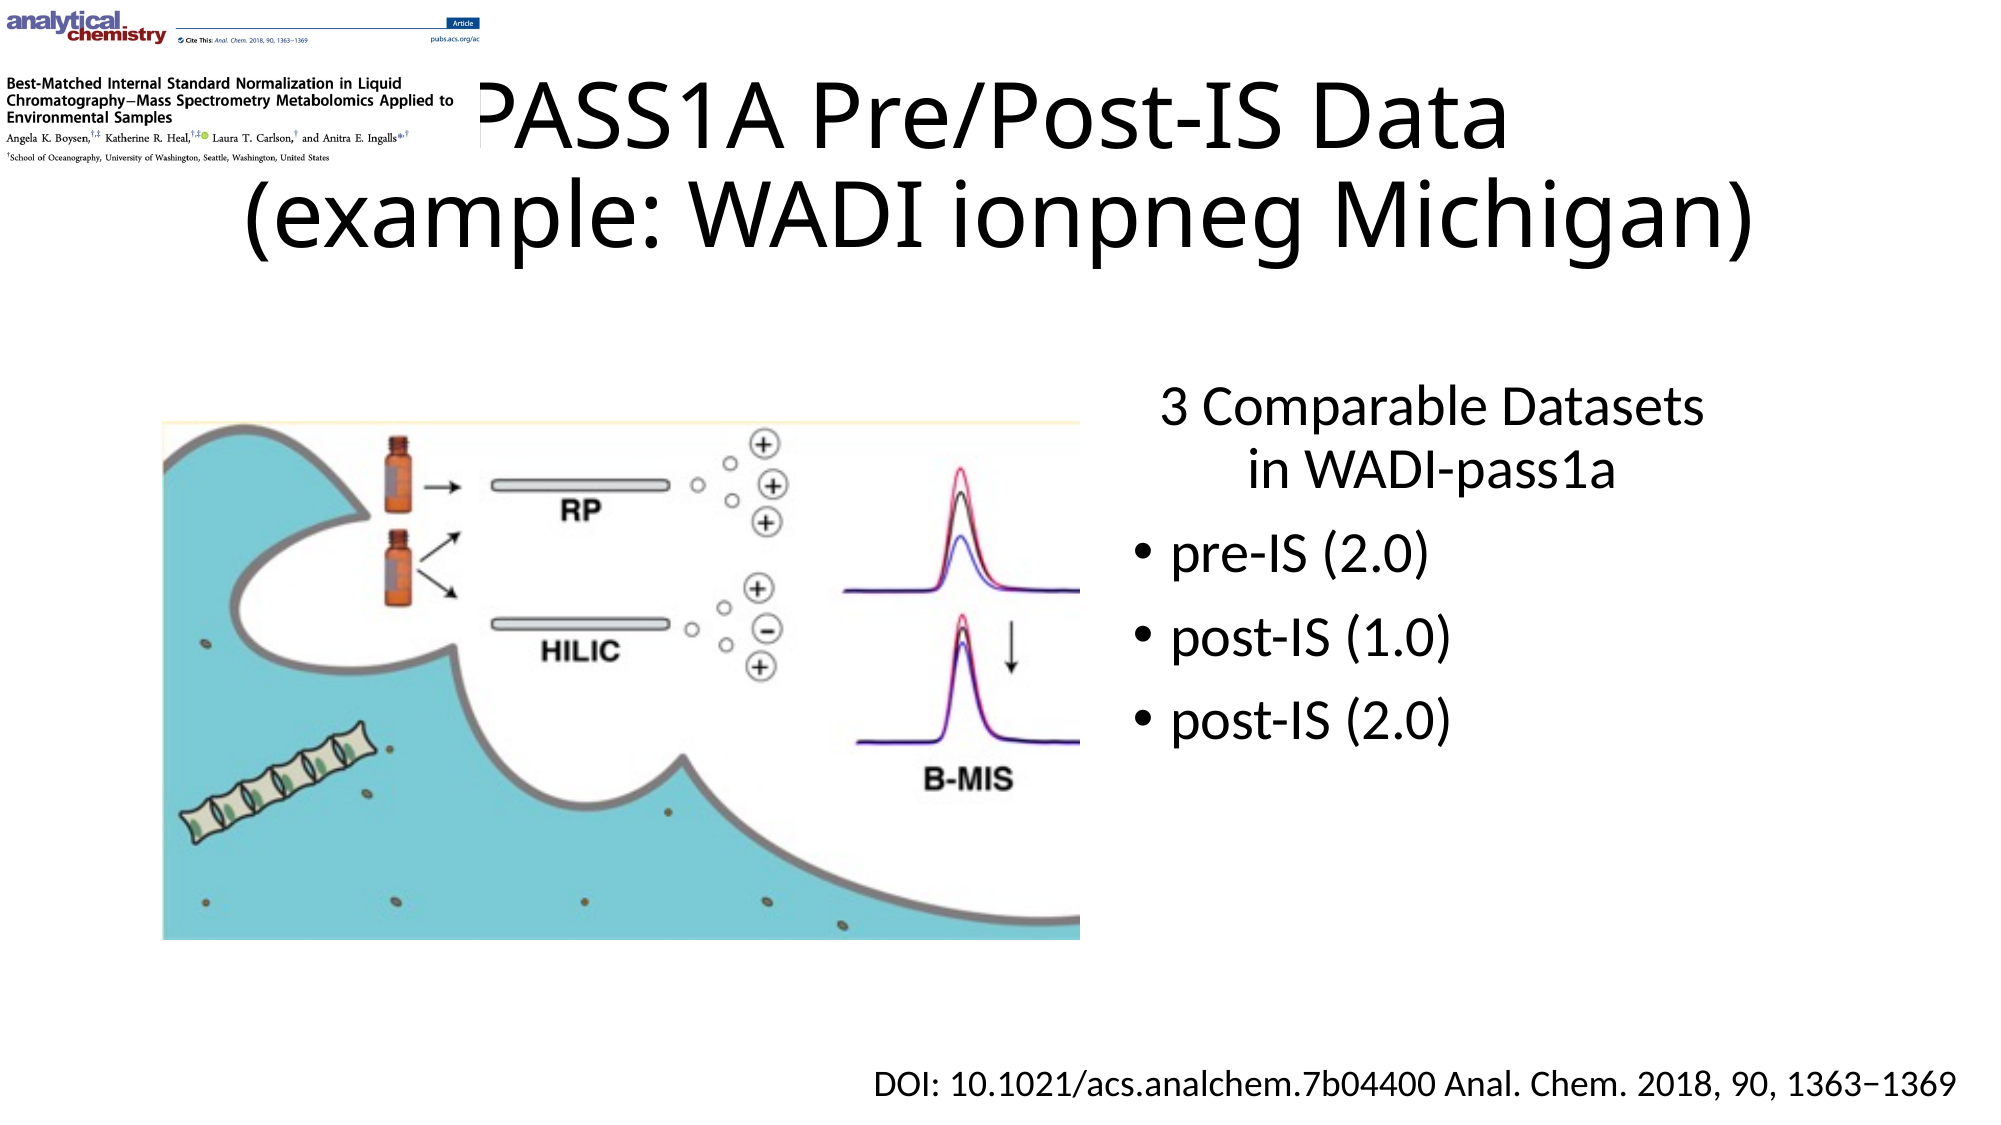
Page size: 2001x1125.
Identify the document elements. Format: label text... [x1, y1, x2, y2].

text_box 3 Comparable Datasets in WADI-pass1a pre-IS (2.0) post-IS (1.0) post-IS (2.0) [1117, 368, 1747, 887]
picture [0, 3, 480, 166]
picture [162, 421, 1080, 940]
title PASS1A Pre/Post-IS Data (example: WADI ionpneg Michigan) [137, 59, 1863, 278]
text_box DOI: 10.1021/acs.analchem.7b04400 Anal. Chem. 2018, 90, 1363−1369 [839, 1051, 2000, 1125]
